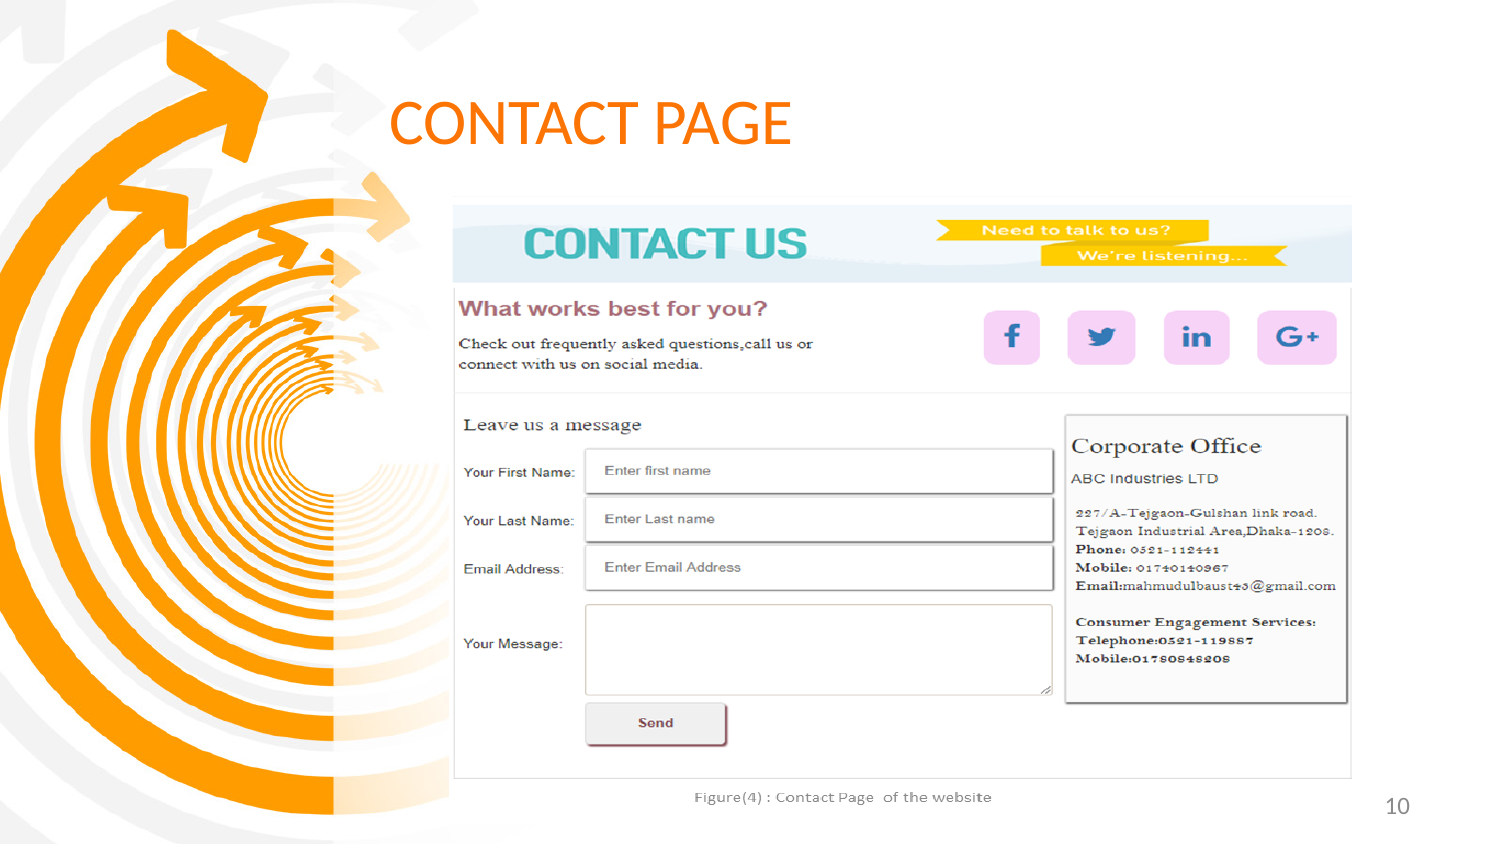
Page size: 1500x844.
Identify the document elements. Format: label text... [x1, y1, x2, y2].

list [449, 196, 1352, 823]
picture [0, 0, 1500, 844]
slide_number 10 [1355, 782, 1425, 827]
title CONTACT PAGE [374, 71, 1402, 166]
